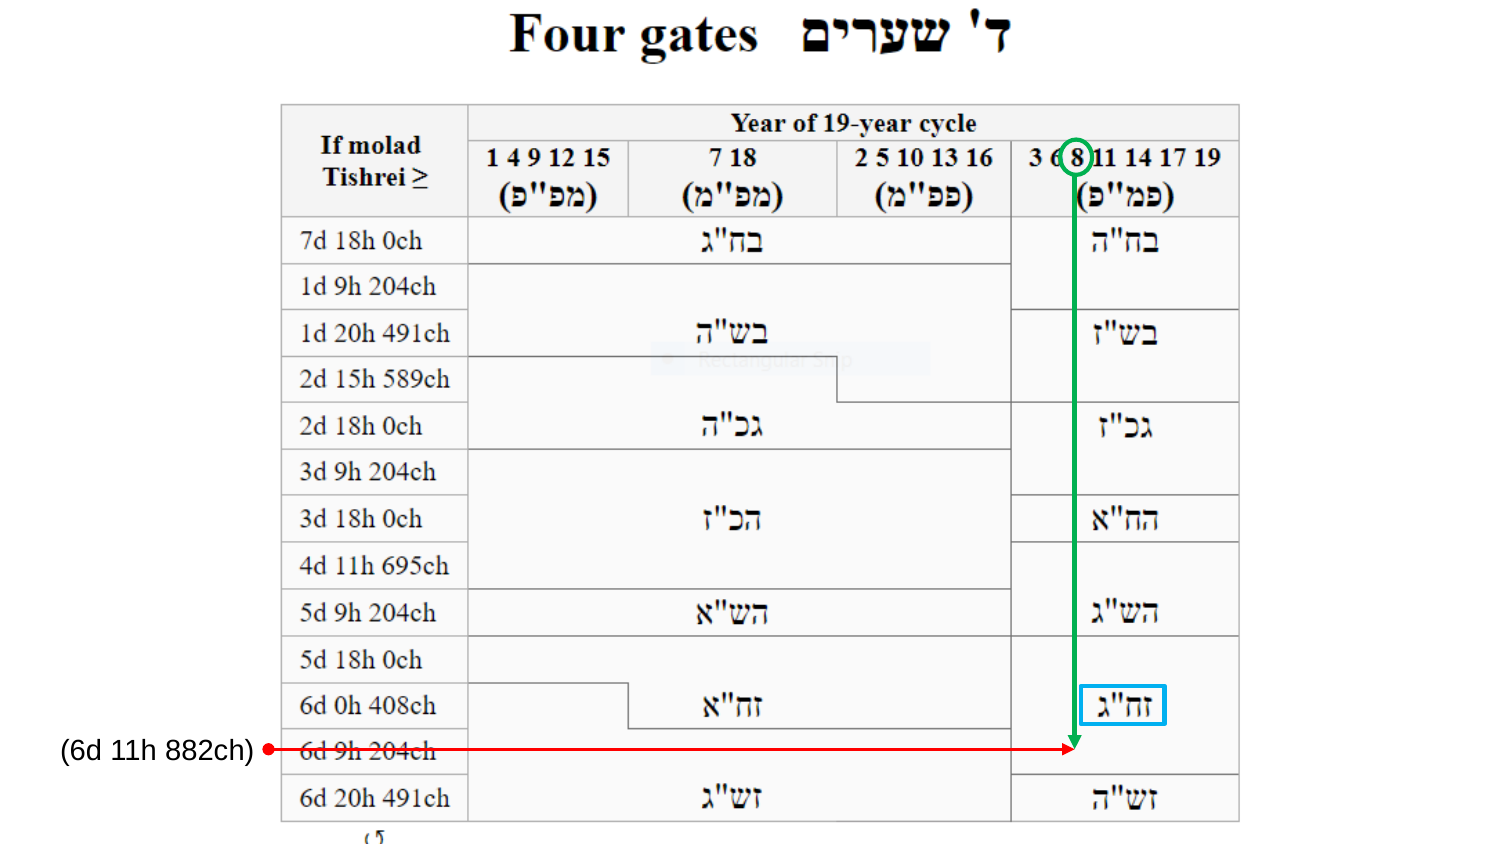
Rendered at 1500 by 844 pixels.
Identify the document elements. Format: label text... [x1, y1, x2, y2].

picture [237, 0, 1287, 844]
text_box (6d 11h 882ch) [45, 723, 232, 774]
